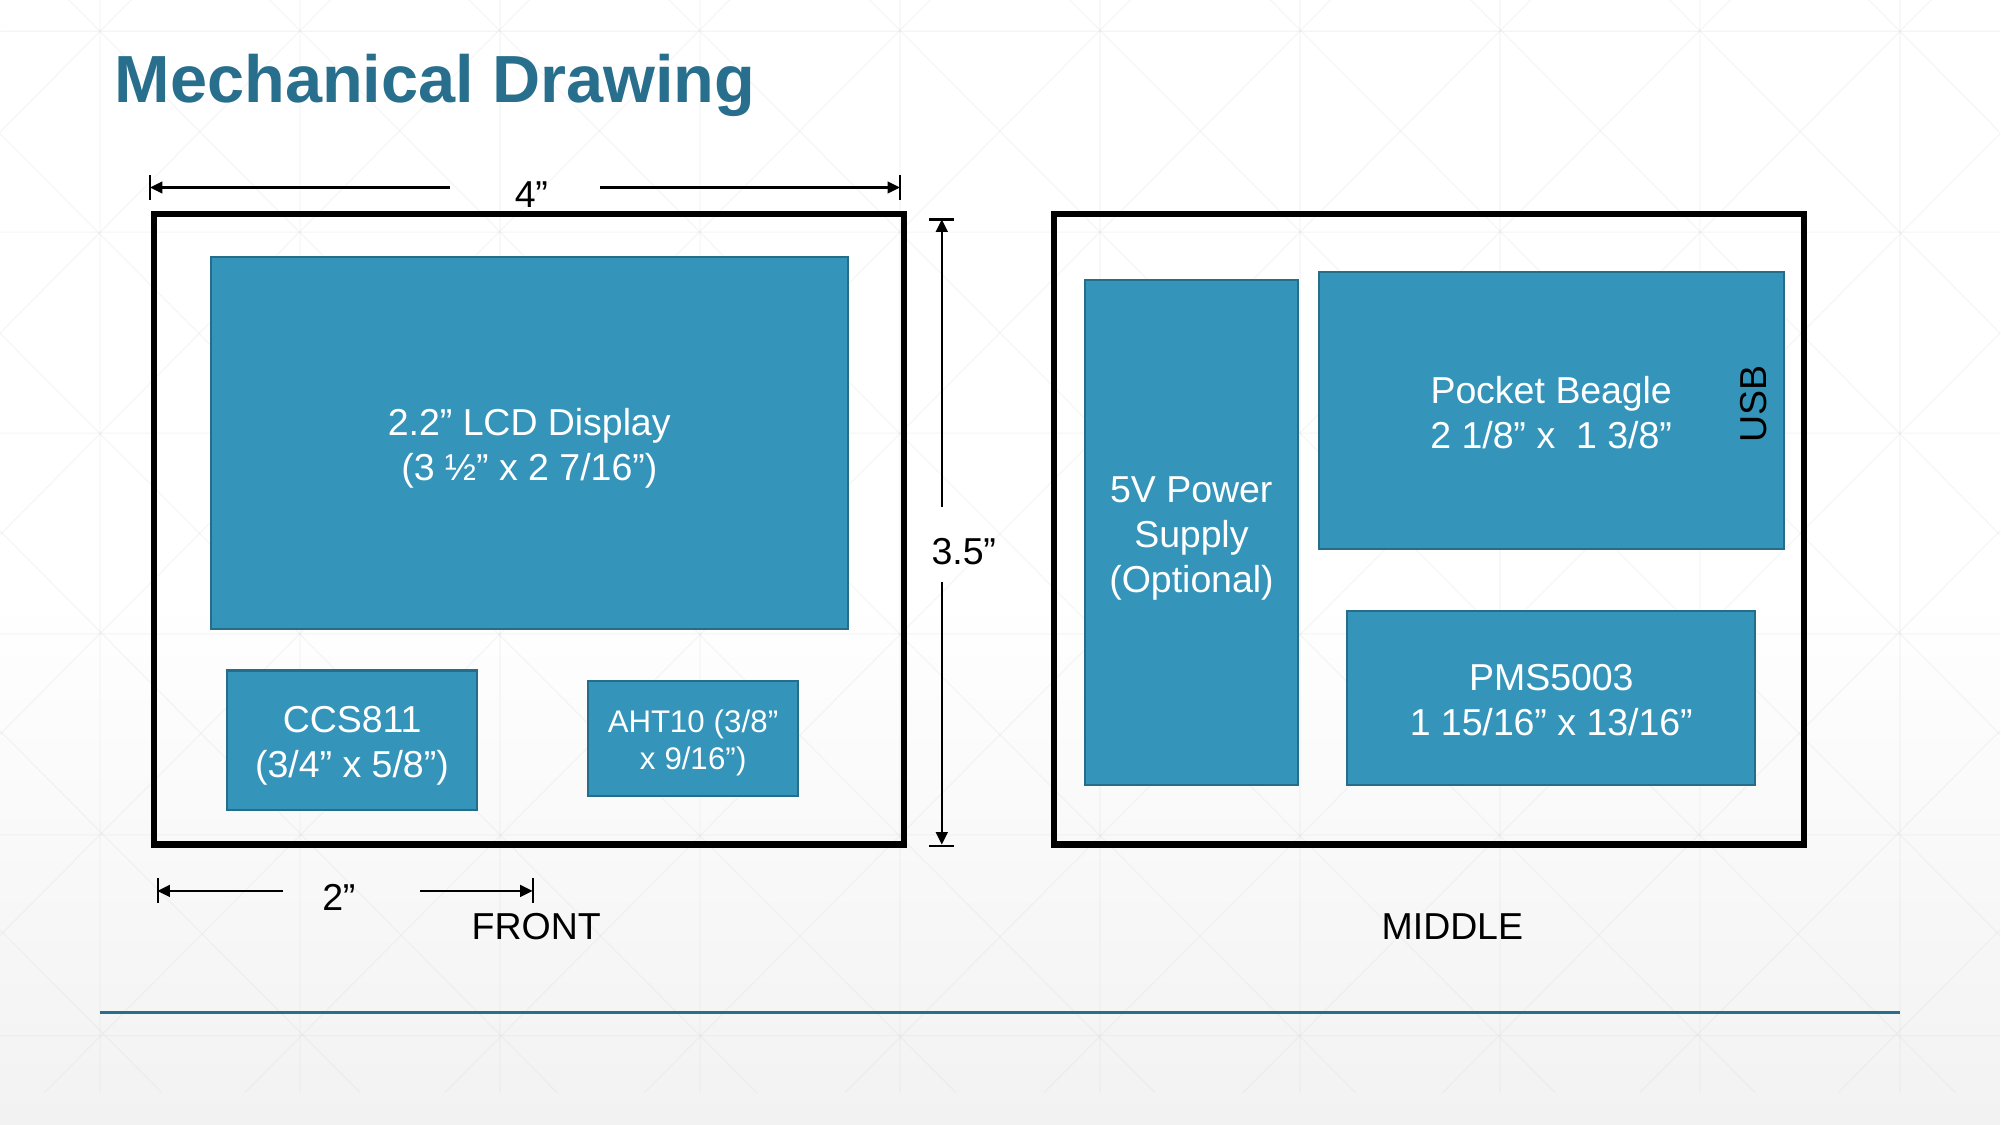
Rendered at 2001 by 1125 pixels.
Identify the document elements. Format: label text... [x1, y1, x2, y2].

text_box 5V Power Supply (Optional) [1084, 279, 1299, 786]
text_box 2” [307, 865, 372, 926]
text_box 2.2” LCD Display (3 ½” x 2 7/16”) [210, 256, 849, 630]
title Mechanical Drawing [99, 37, 1900, 188]
text_box [1053, 213, 1805, 846]
text_box 4” [500, 162, 564, 223]
text_box FRONT [456, 894, 618, 955]
text_box 3.5” [916, 519, 1013, 580]
text_box CCS811 (3/4” x 5/8”) [226, 669, 478, 811]
text_box USB [1721, 349, 1781, 458]
text_box [153, 213, 905, 846]
text_box MIDDLE [1366, 894, 1541, 955]
text_box AHT10 (3/8” x 9/16”) [587, 680, 799, 797]
text_box PMS5003 1 15/16” x 13/16” [1346, 610, 1756, 786]
